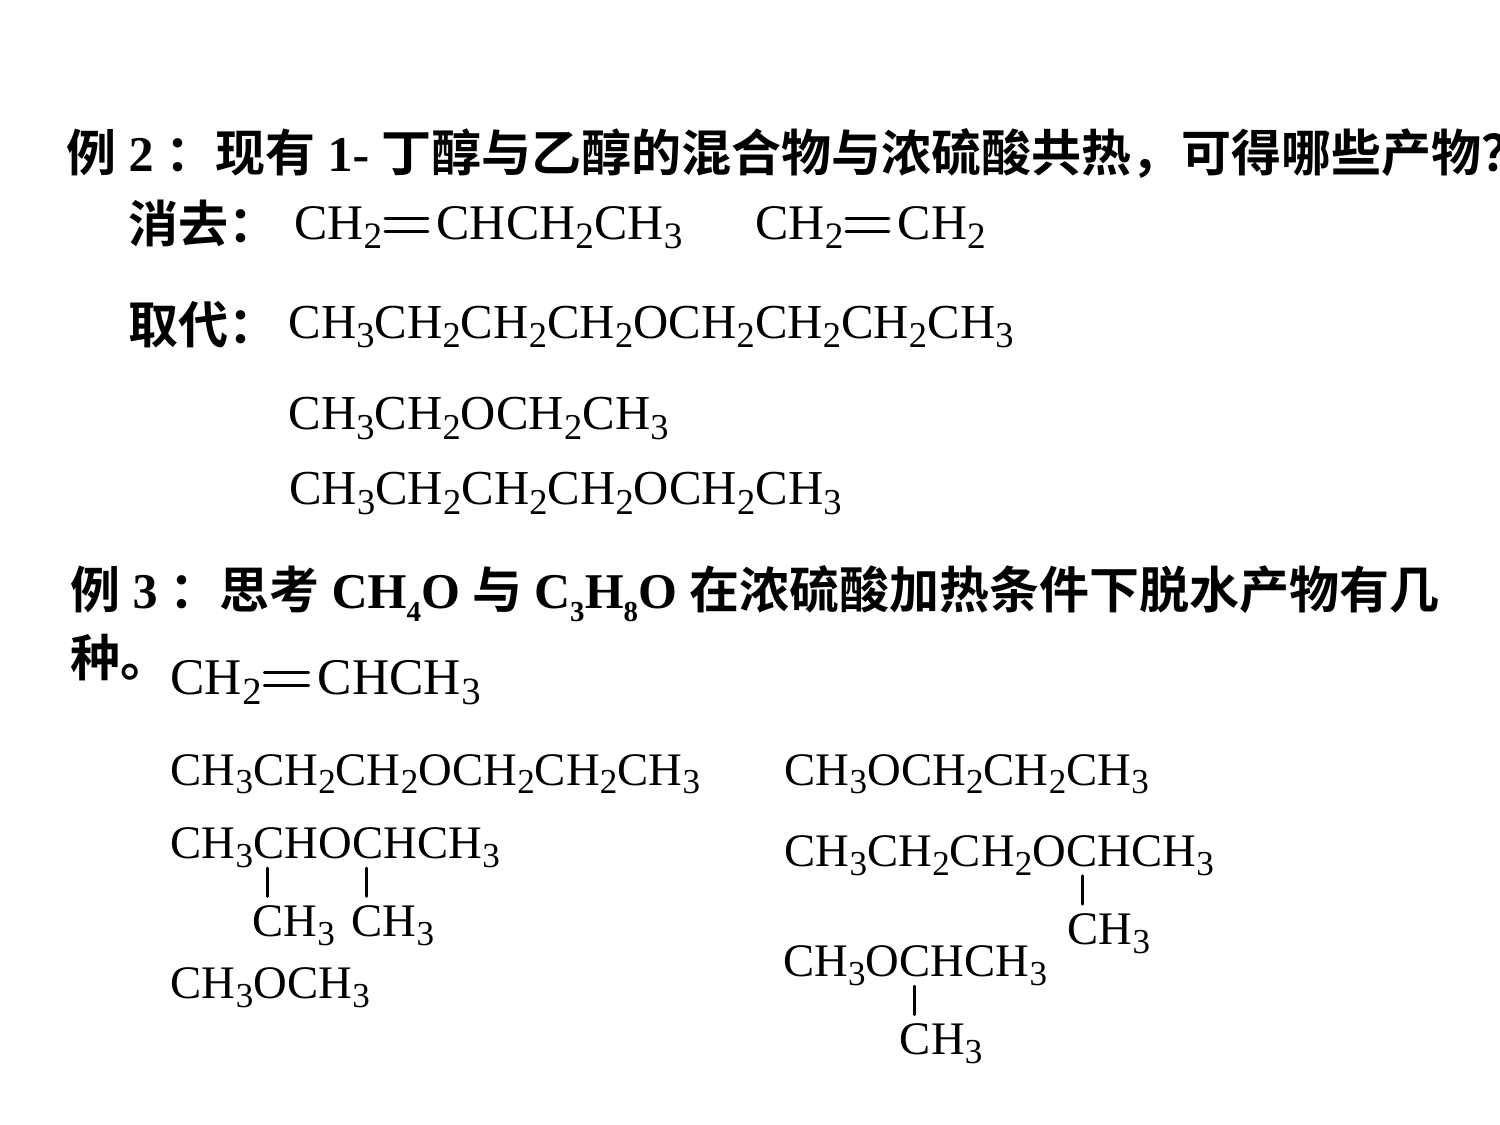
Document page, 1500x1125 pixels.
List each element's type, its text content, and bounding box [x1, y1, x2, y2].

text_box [289, 391, 670, 452]
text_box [171, 653, 484, 718]
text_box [171, 961, 370, 1020]
text_box 消去： [113, 184, 294, 260]
text_box 例2：现有1-丁醇与乙醇的混合物与浓硫酸共热，可得哪些产物？ [51, 113, 1500, 189]
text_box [785, 829, 1215, 967]
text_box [171, 747, 700, 806]
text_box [289, 299, 1015, 361]
text_box 取代： [113, 286, 294, 362]
text_box 例3：思考CH4O与C3H8O在浓硫酸加热条件下脱水产物有几种。 [55, 551, 1456, 695]
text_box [755, 199, 987, 263]
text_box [171, 821, 501, 959]
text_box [783, 939, 1050, 1077]
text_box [289, 466, 842, 527]
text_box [294, 199, 685, 263]
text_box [785, 747, 1150, 806]
